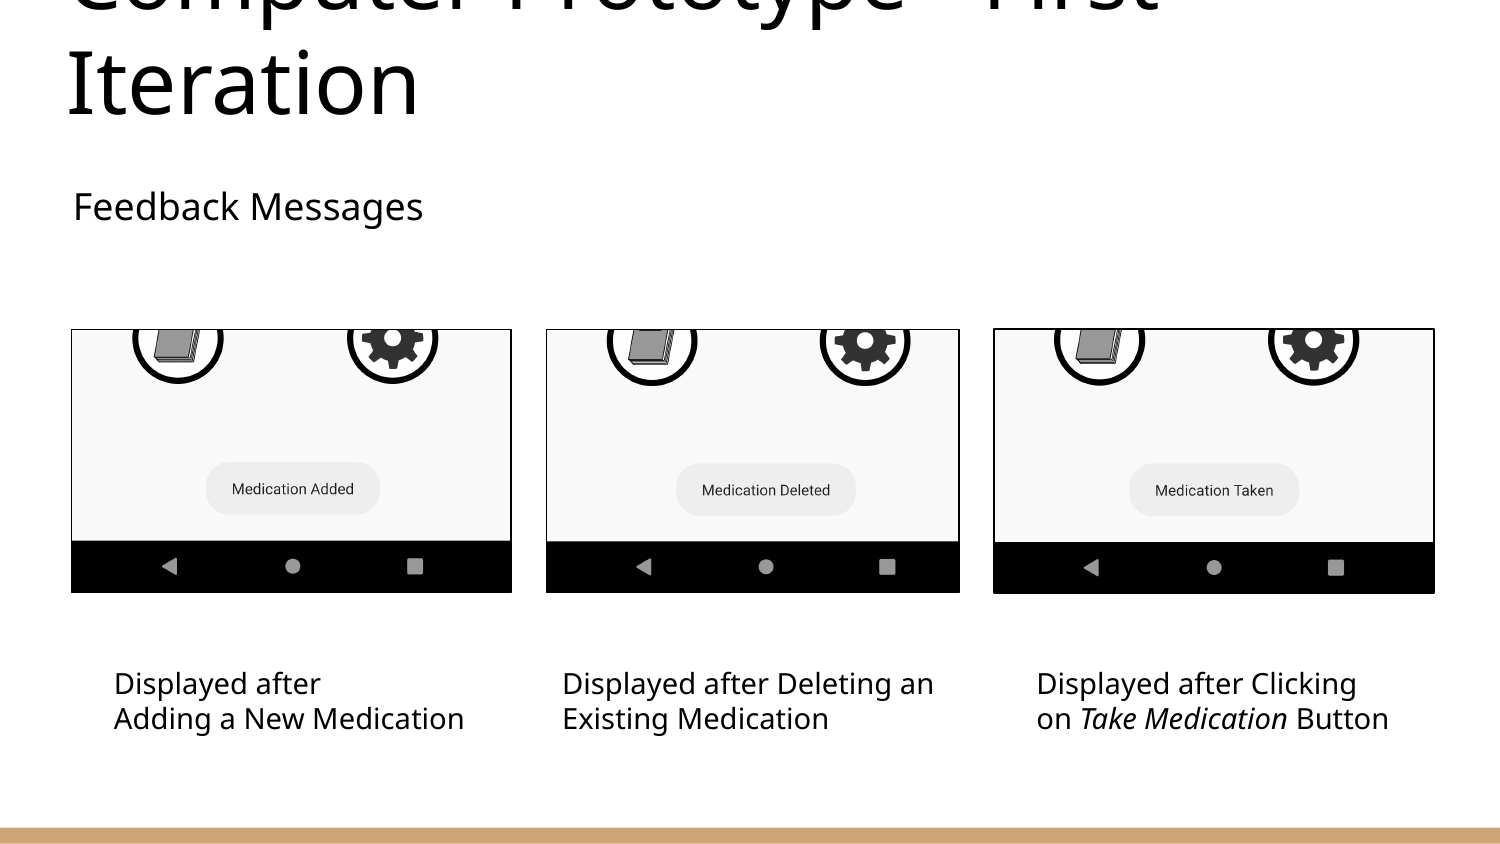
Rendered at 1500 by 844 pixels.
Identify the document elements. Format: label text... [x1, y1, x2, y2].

text_box Displayed after Deleting an Existing Medication [547, 650, 958, 756]
text_box Displayed after Adding a New Medication [98, 650, 484, 756]
picture [71, 329, 511, 592]
picture [994, 329, 1434, 593]
text_box Feedback Messages [57, 168, 612, 238]
title Computer Prototype - First Iteration [51, 42, 1449, 147]
picture [546, 329, 959, 592]
text_box Displayed after Clicking on Take Medication Button [1021, 650, 1407, 756]
